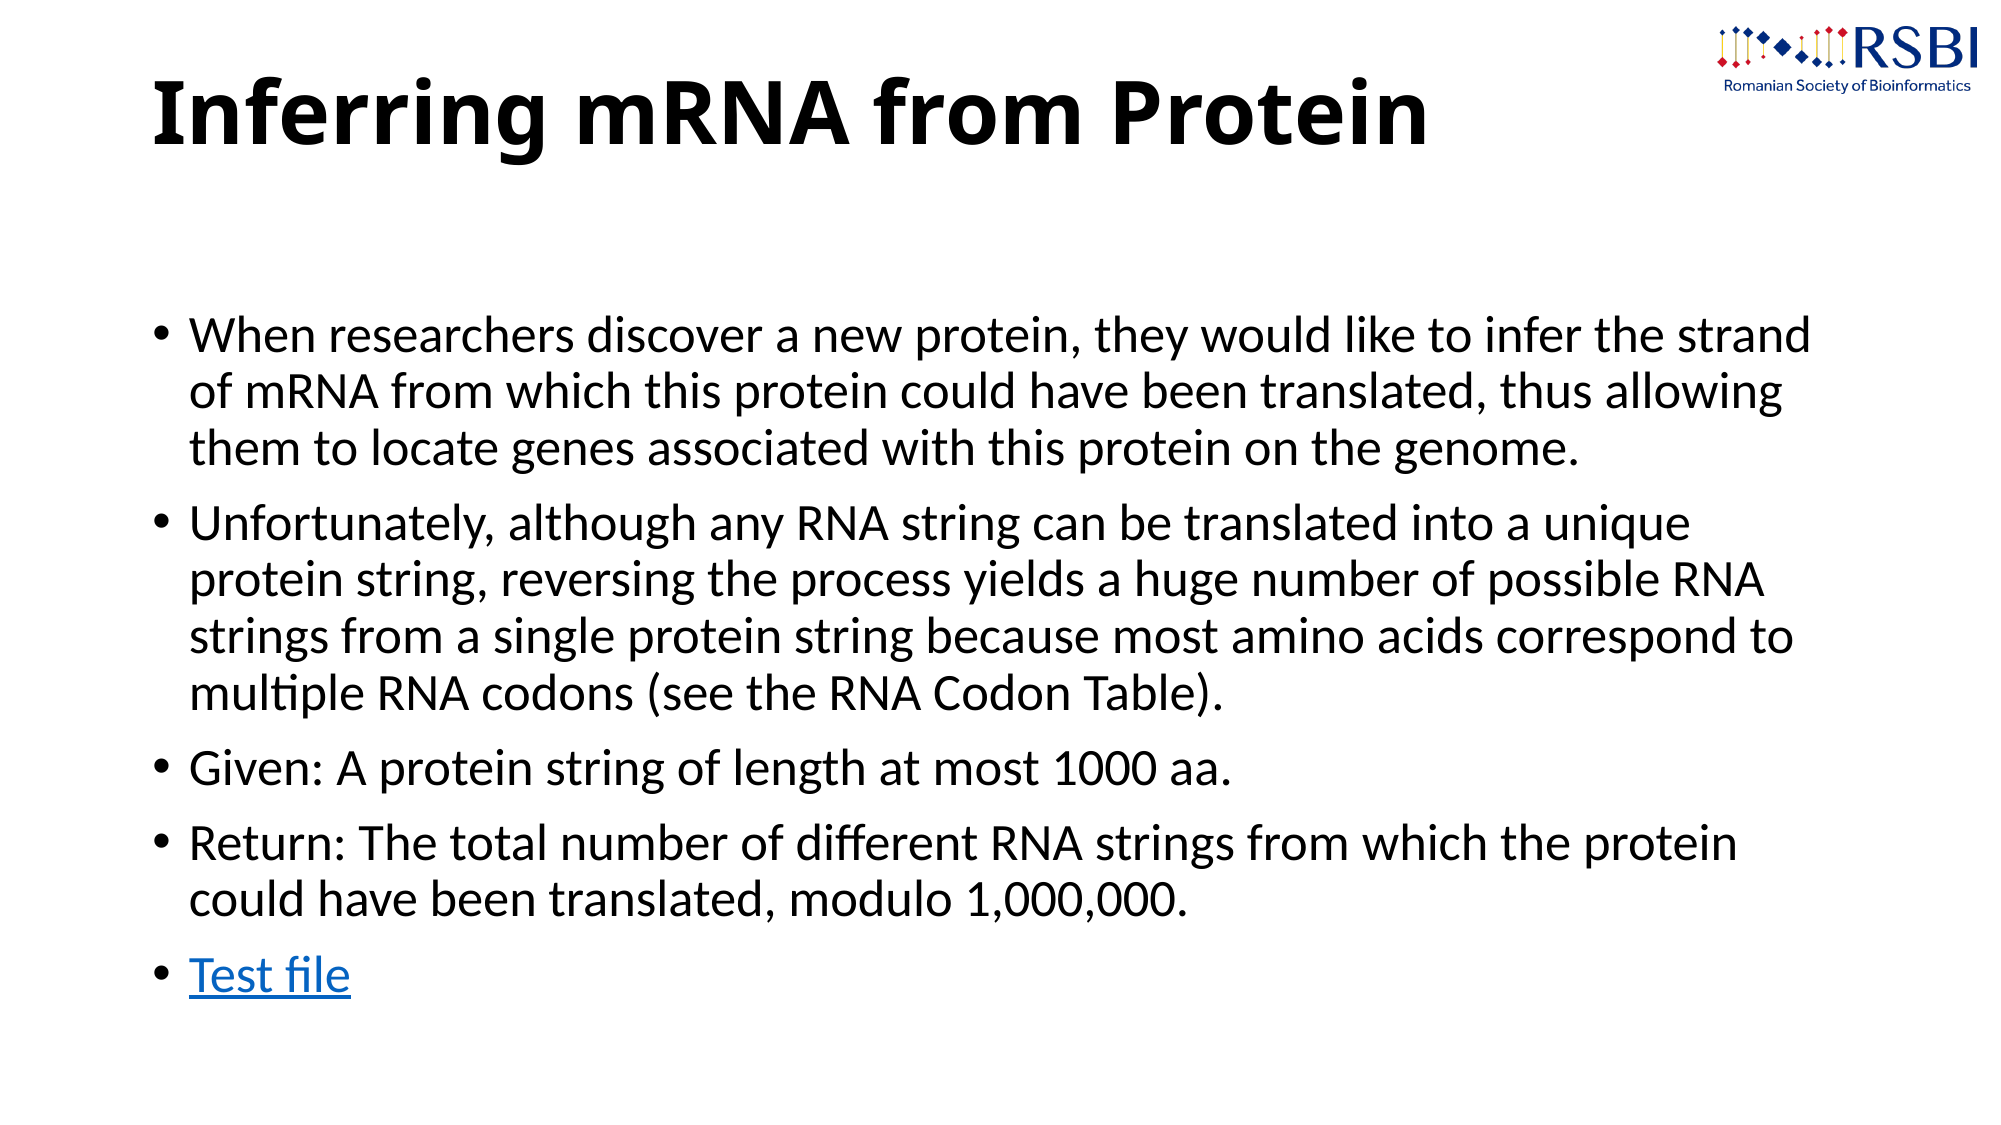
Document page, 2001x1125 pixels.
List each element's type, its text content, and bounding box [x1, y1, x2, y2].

picture [1717, 26, 1977, 94]
list When researchers discover a new protein, they would like to infer the strand of mRNA from which this protein could have been translated, thus allowing them to locate genes associated with this protein on the genome. Unfortunately, although any RNA string can be translated into a unique protein string, reversing the process yields a huge number of possible RNA strings from a single protein string because most amino acids correspond to multiple RNA codons (see the RNA Codon Table). Given: A protein string of length at most 1000 aa. Return: The total number of different RNA strings from which the protein could have been translated, modulo 1,000,000. Test file [137, 299, 1863, 1014]
title Inferring mRNA from Protein [137, 59, 1863, 278]
